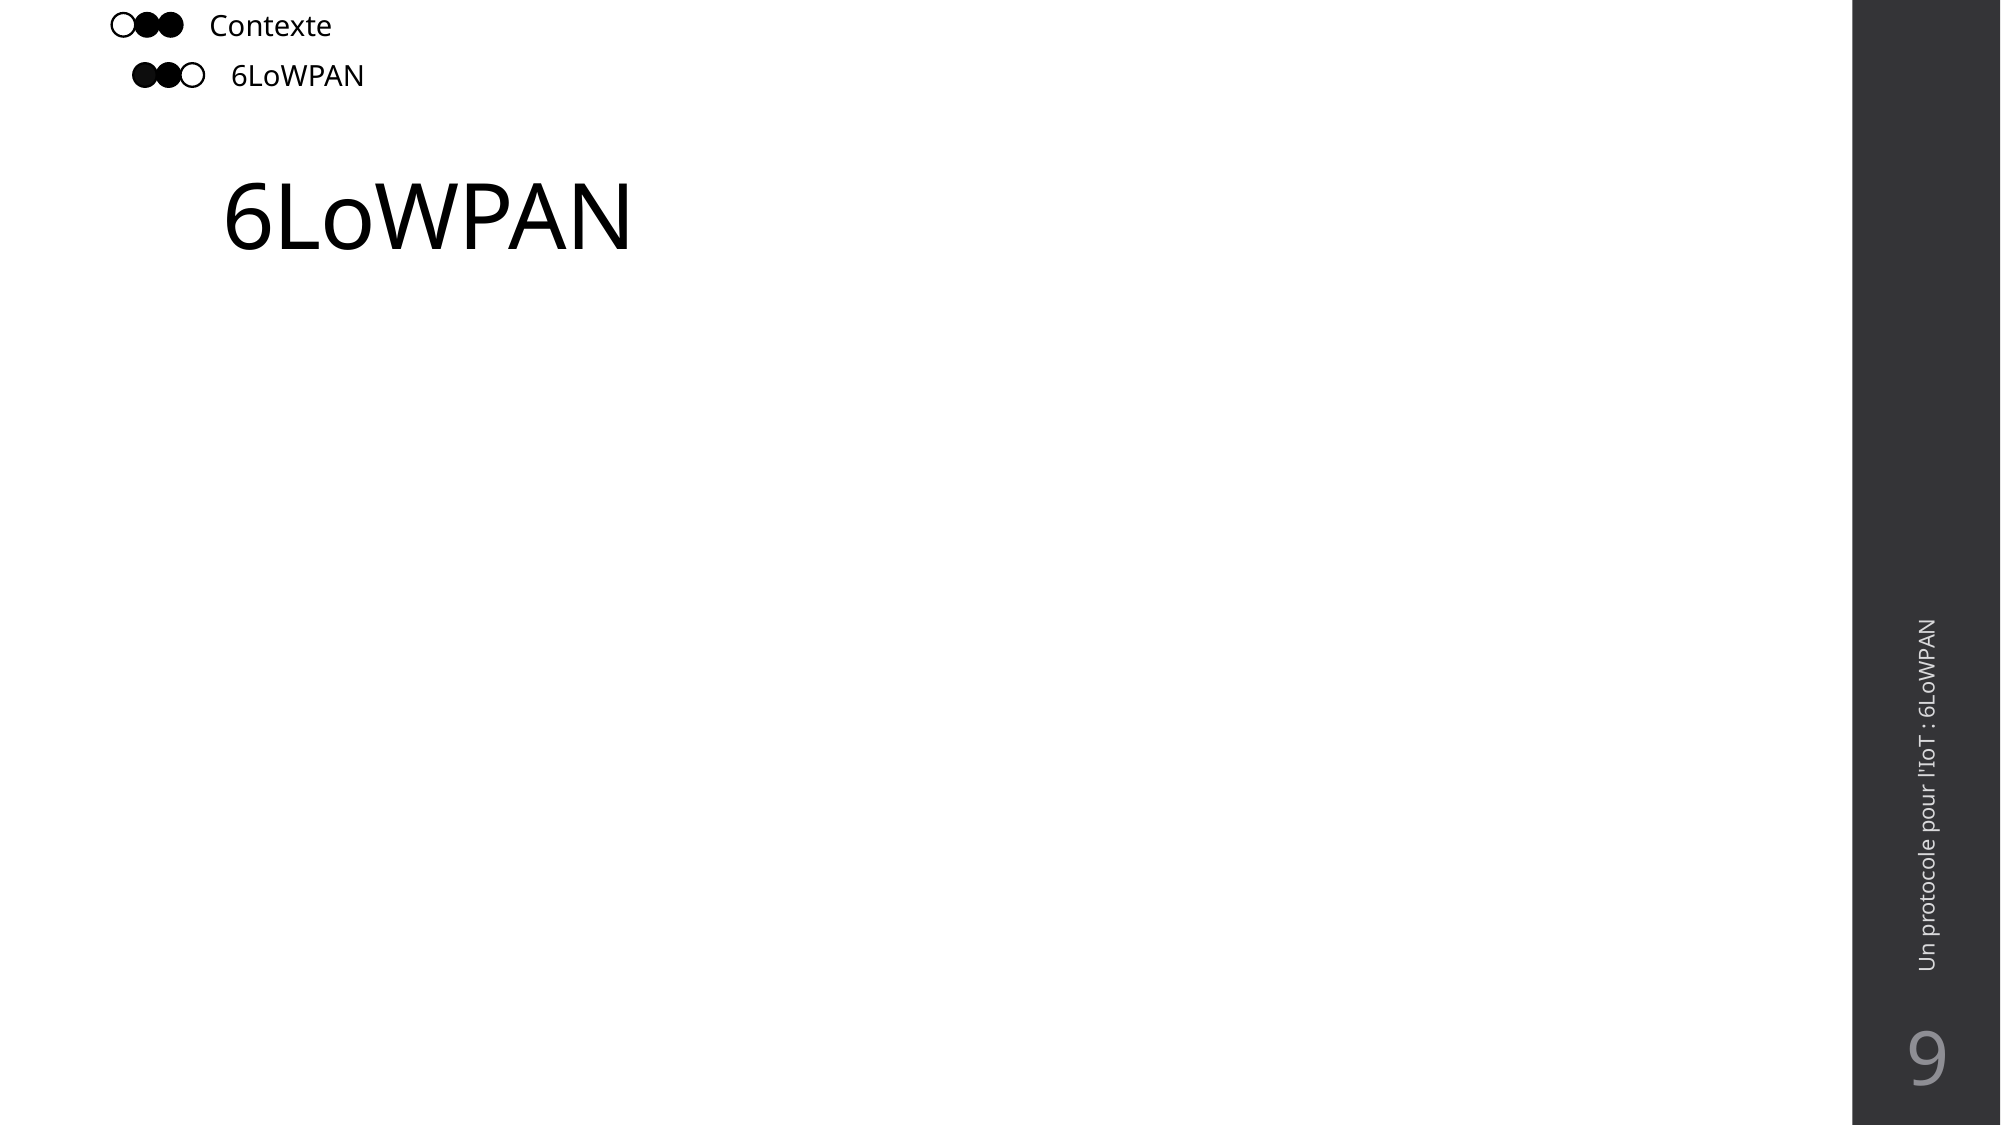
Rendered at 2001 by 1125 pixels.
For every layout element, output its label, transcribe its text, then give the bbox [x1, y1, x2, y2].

title 6LoWPAN [206, 60, 1797, 278]
footer Un protocole pour l'IoT : 6LoWPAN [1897, 400, 1958, 988]
slide_number 9 [1852, 1012, 2000, 1110]
text_box [155, 62, 180, 88]
text_box [179, 62, 206, 88]
text_box 6LoWPAN [216, 49, 453, 100]
text_box [157, 11, 184, 38]
text_box [132, 62, 157, 88]
text_box Contexte [194, 0, 431, 50]
text_box [110, 11, 135, 38]
text_box [134, 11, 159, 38]
